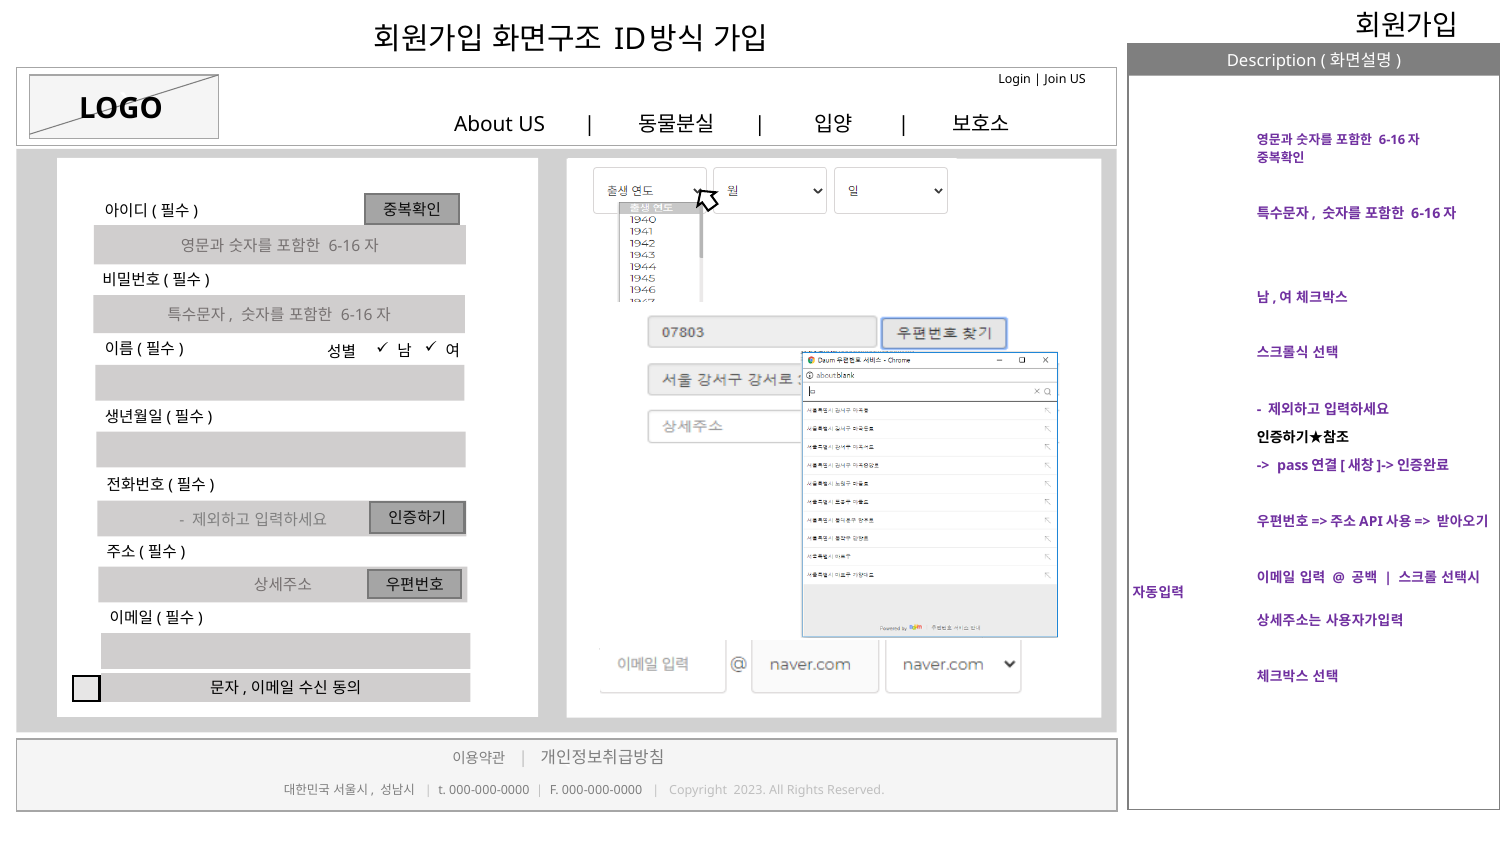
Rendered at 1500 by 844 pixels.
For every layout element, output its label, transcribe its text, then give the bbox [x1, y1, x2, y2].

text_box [95, 537, 468, 603]
picture [599, 640, 1026, 695]
text_box 문자,이메일 수신 동의 [101, 673, 471, 702]
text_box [93, 334, 466, 401]
text_box [16, 148, 1117, 733]
text_box 이용약관 | 개인정보취급방침 [441, 740, 677, 772]
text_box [93, 401, 466, 468]
title 회원가입 화면구조 ID방식 가입 [64, 16, 1078, 65]
text_box 대한민국 서울시, 성남시 | t. 000-000-0000 | F. 000-000-0000 | Copyright 2023. All Rights Reserved. [180, 776, 988, 803]
text_box [57, 157, 539, 717]
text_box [98, 602, 471, 669]
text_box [16, 65, 1117, 146]
text_box ` [16, 739, 1118, 812]
text_box [72, 675, 101, 702]
text_box [566, 158, 1102, 718]
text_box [95, 468, 468, 537]
text_box 회원가입 [1340, 0, 1486, 49]
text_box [312, 333, 466, 388]
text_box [90, 264, 481, 334]
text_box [567, 158, 957, 302]
list ID 가입방식 페이지 입니다 1. 아이디 필수 영문과 숫자를 포함한 6-16자 중복확인 2. 비밀번호 필수 특수문자, 숫자를 포함한 6-16자 3. 이름 필수 4. 성별 남,여 체크박스 5. 생년월일 필수 스크롤식 선택 6. 전화번호 필수 - 제외하고 입력하세요 인증하기★참조 -> pass연결[새창]->인증완료 7. 주소 필수(한글입력) 우편번호=>주소API사용=> 받아오기 8. 이메일 필수 이메일 입력 @ 공백 | 스크롤 선택시 자동입력 상세주소는 사용자가입력 9. 문자,이메일 수신 동의 체크박스 선택 ★ 전화번호 인증하기 추후 선택예정 1, 2 中 인증완료시 1. 이름,성별,생년월일,전화번호 받아오기 2. 직접 입력하기 [1128, 79, 1500, 812]
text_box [93, 193, 483, 265]
picture [645, 311, 1060, 638]
